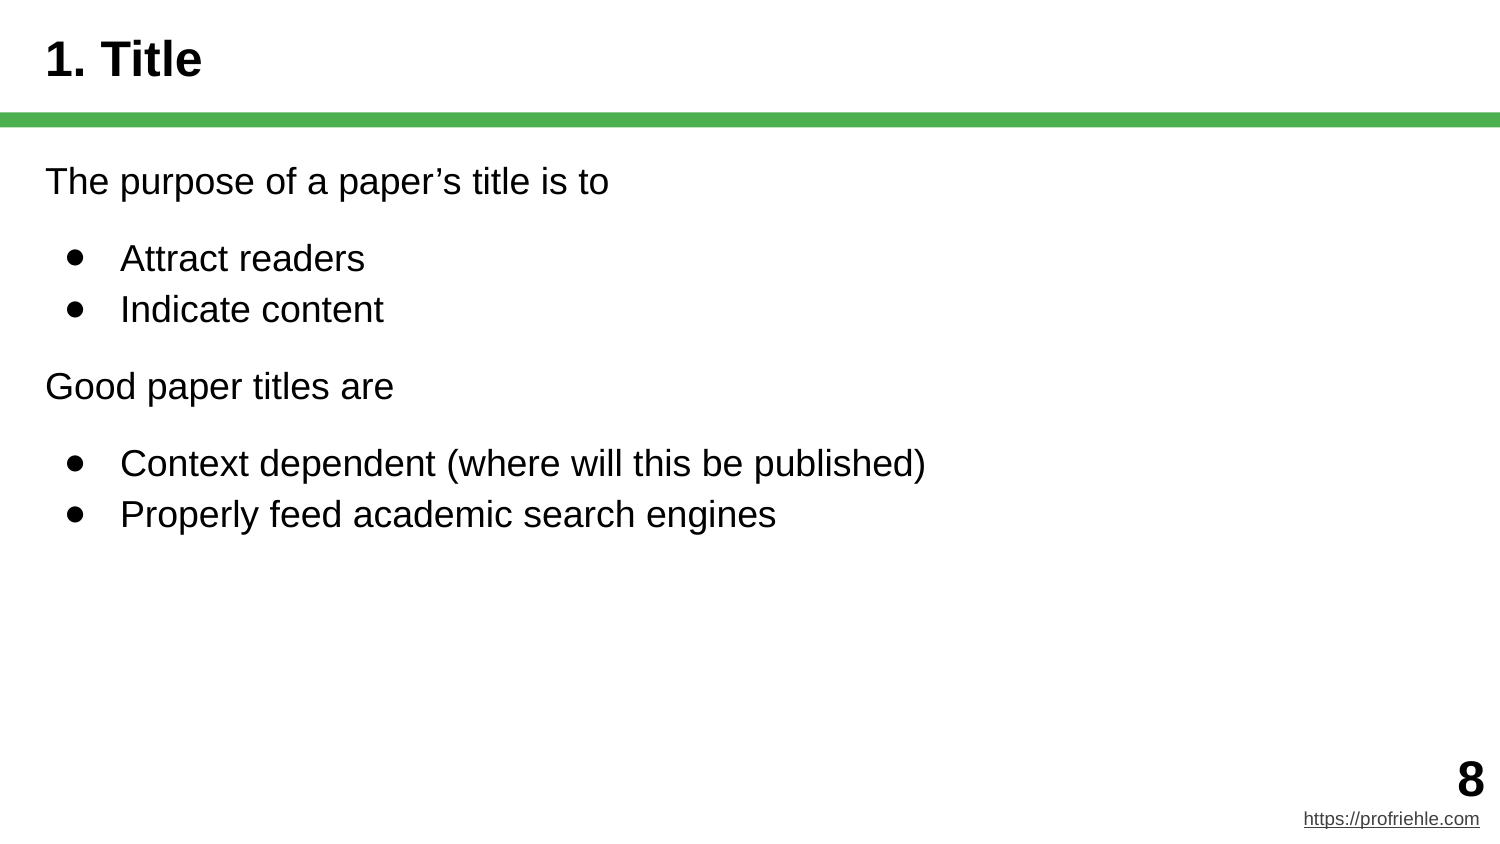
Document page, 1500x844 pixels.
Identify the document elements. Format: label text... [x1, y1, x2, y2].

list The purpose of a paper’s title is to Attract readers Indicate content Good paper titles are Context dependent (where will this be published) Properly feed academic search engines [45, 150, 1455, 825]
slide_number ‹#› https://profriehle.com [1200, 724, 1500, 844]
title 1. Title [0, 0, 1500, 113]
